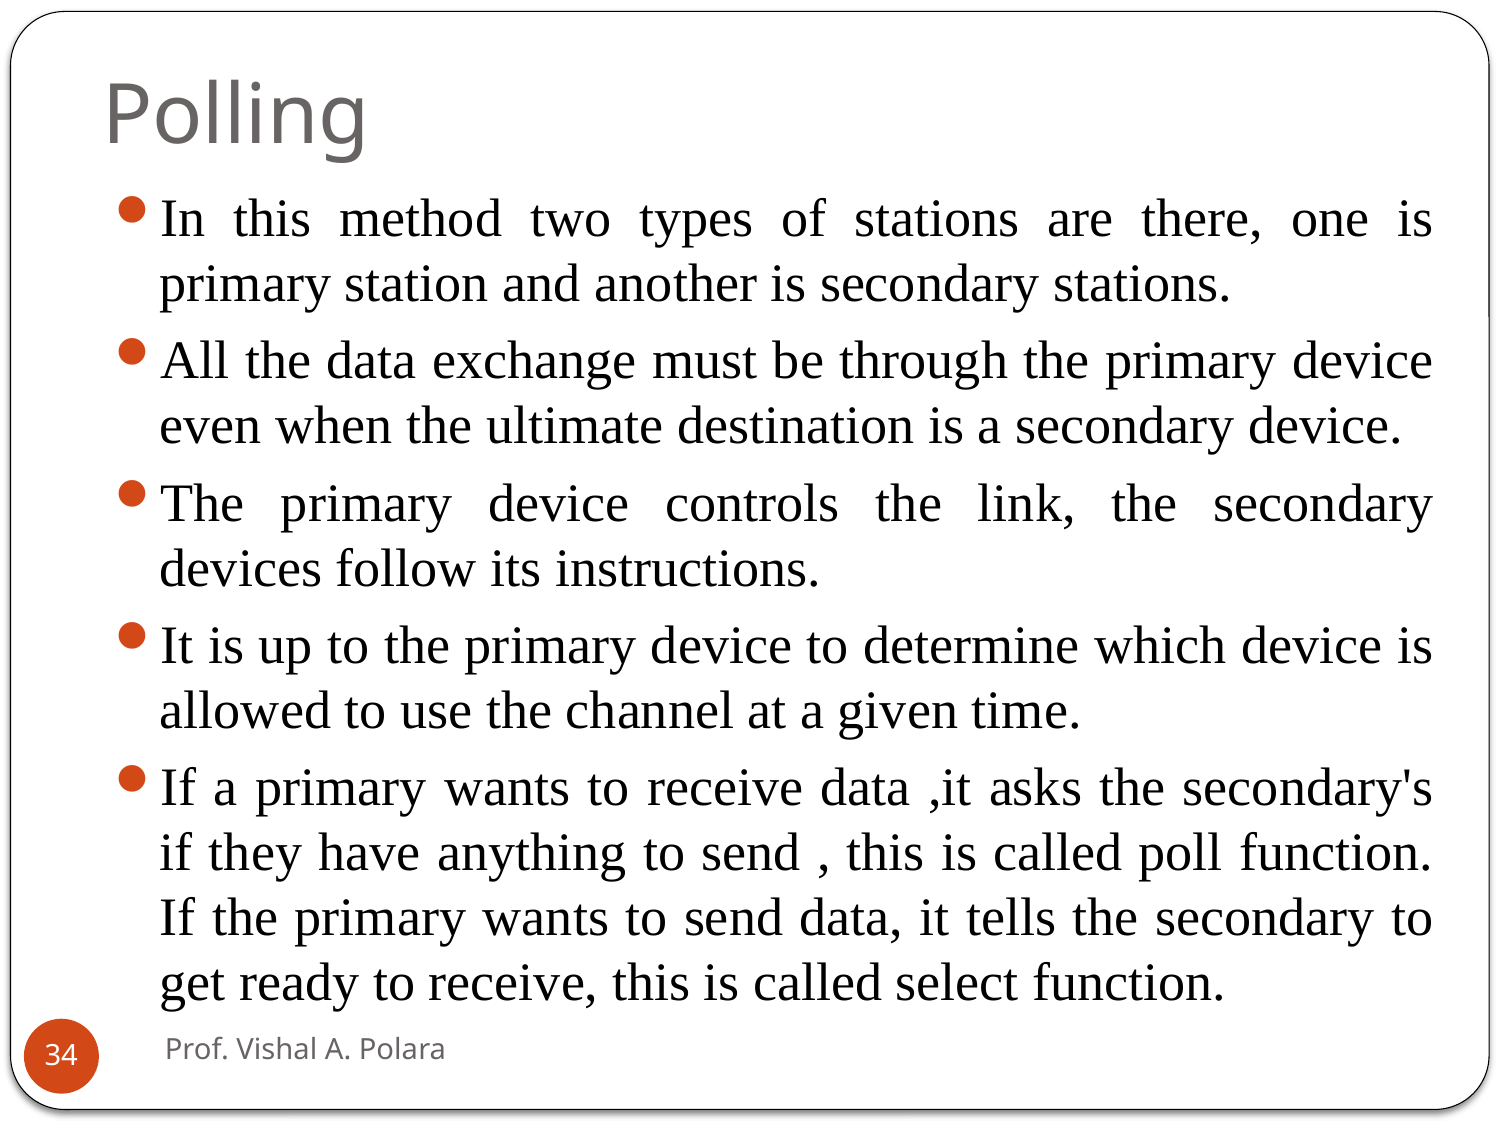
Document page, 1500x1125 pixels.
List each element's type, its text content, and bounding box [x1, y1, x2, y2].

footer Prof. Vishal A. Polara [150, 1050, 800, 1088]
list In this method two types of stations are there, one is primary station and another is secondary stations. All the data exchange must be through the primary device even when the ultimate destination is a secondary device. The primary device controls the link, the secondary devices follow its instructions. It is up to the primary device to determine which device is allowed to use the channel at a given time. If a primary wants to receive data ,it asks the secondary's if they have anything to send , this is called poll function. If the primary wants to send data, it tells the secondary to get ready to receive, this is called select function. [99, 174, 1450, 1050]
title Polling [87, 0, 1363, 175]
slide_number 34 [23, 1018, 99, 1094]
